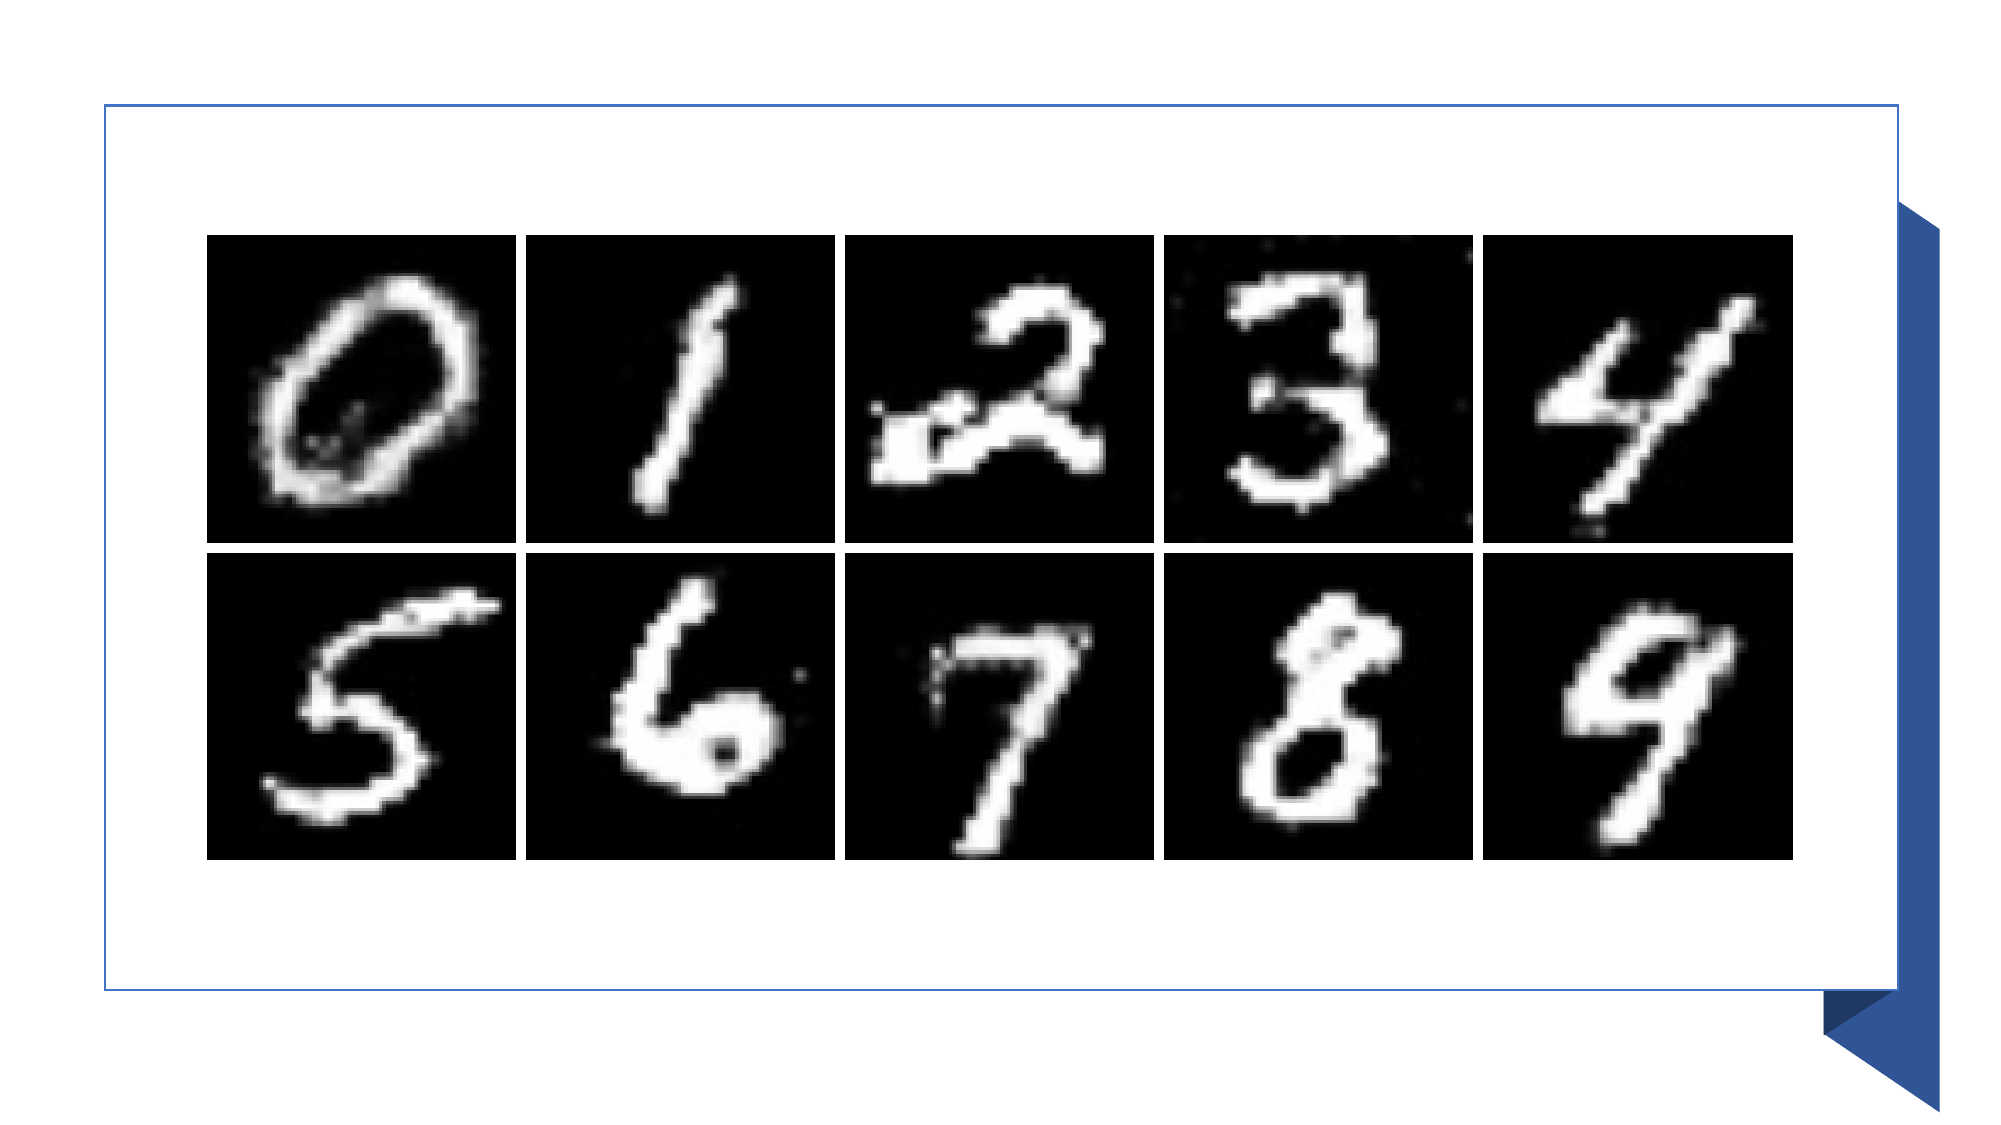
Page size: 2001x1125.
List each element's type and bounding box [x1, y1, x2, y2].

picture [845, 553, 1154, 860]
picture [207, 553, 516, 860]
picture [1483, 235, 1793, 543]
picture [526, 553, 835, 860]
picture [1483, 553, 1793, 860]
picture [845, 235, 1154, 543]
text_box [1823, 990, 1893, 1036]
picture [207, 235, 516, 543]
picture [1164, 553, 1473, 860]
picture [526, 235, 835, 543]
picture [1164, 235, 1473, 543]
text_box [104, 105, 1899, 990]
text_box [1825, 201, 1940, 1113]
